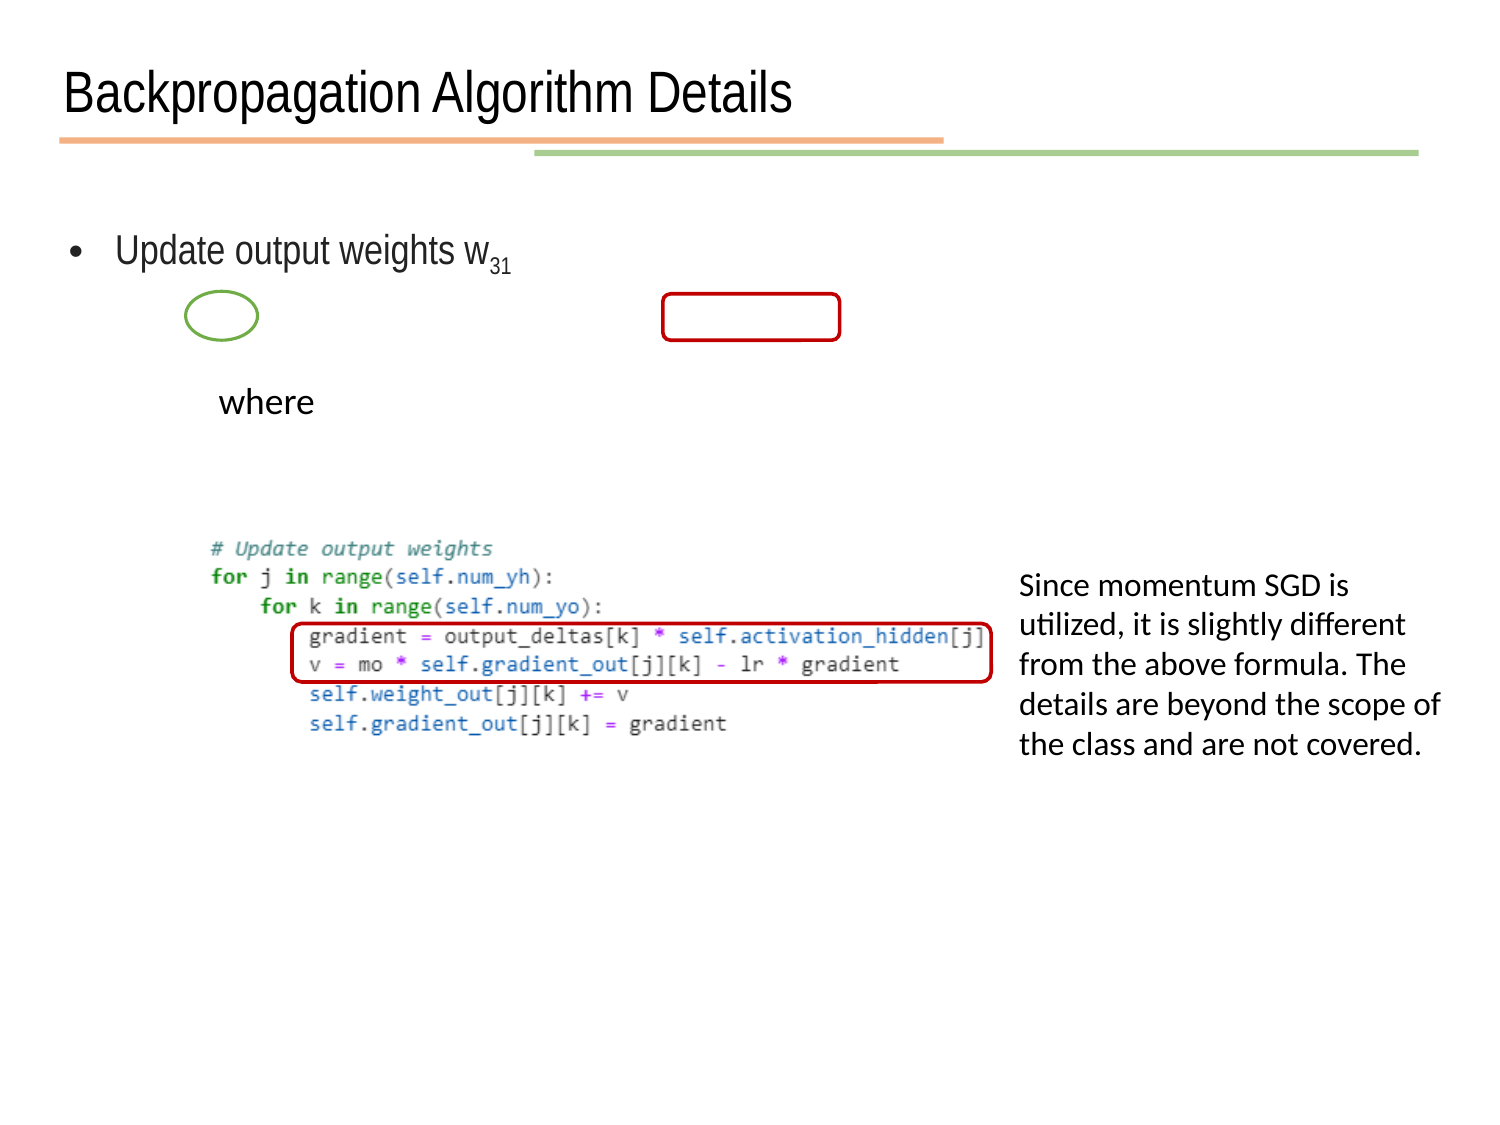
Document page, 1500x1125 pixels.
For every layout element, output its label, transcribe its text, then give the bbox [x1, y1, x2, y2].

picture [197, 534, 1084, 760]
text_box [184, 290, 259, 342]
text_box Since momentum SGD is utilized, it is slightly different from the above formula. The details are beyond the scope of the class and are not covered. [1004, 555, 1478, 770]
text_box [661, 292, 841, 342]
text_box Backpropagation Algorithm Details [49, 11, 1451, 132]
